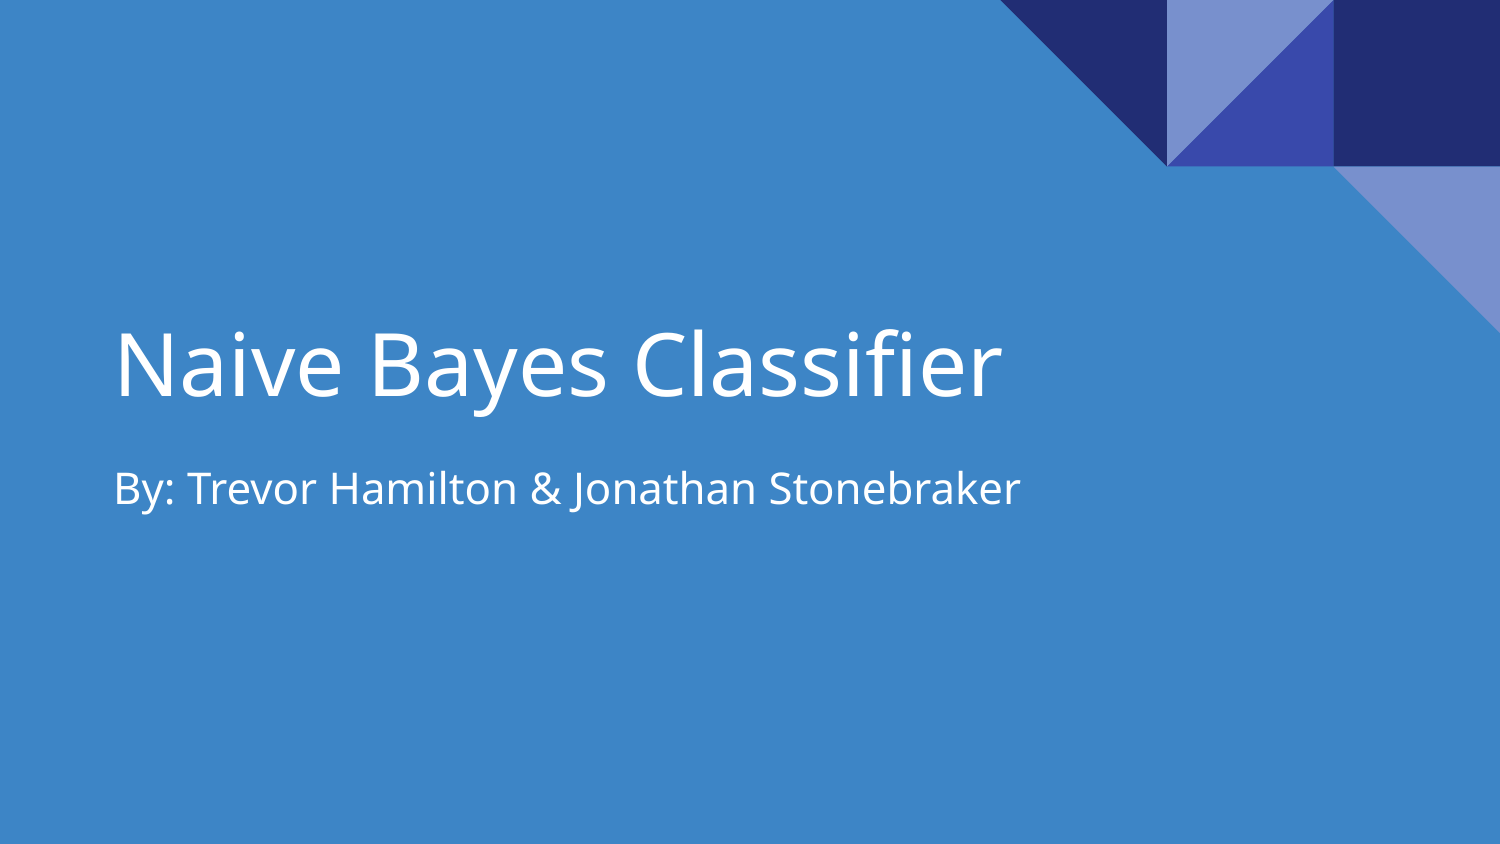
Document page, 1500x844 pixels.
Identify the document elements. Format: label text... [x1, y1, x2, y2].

title Naive Bayes Classifier [98, 291, 1447, 429]
subtitle By: Trevor Hamilton & Jonathan Stonebraker [98, 445, 1447, 517]
